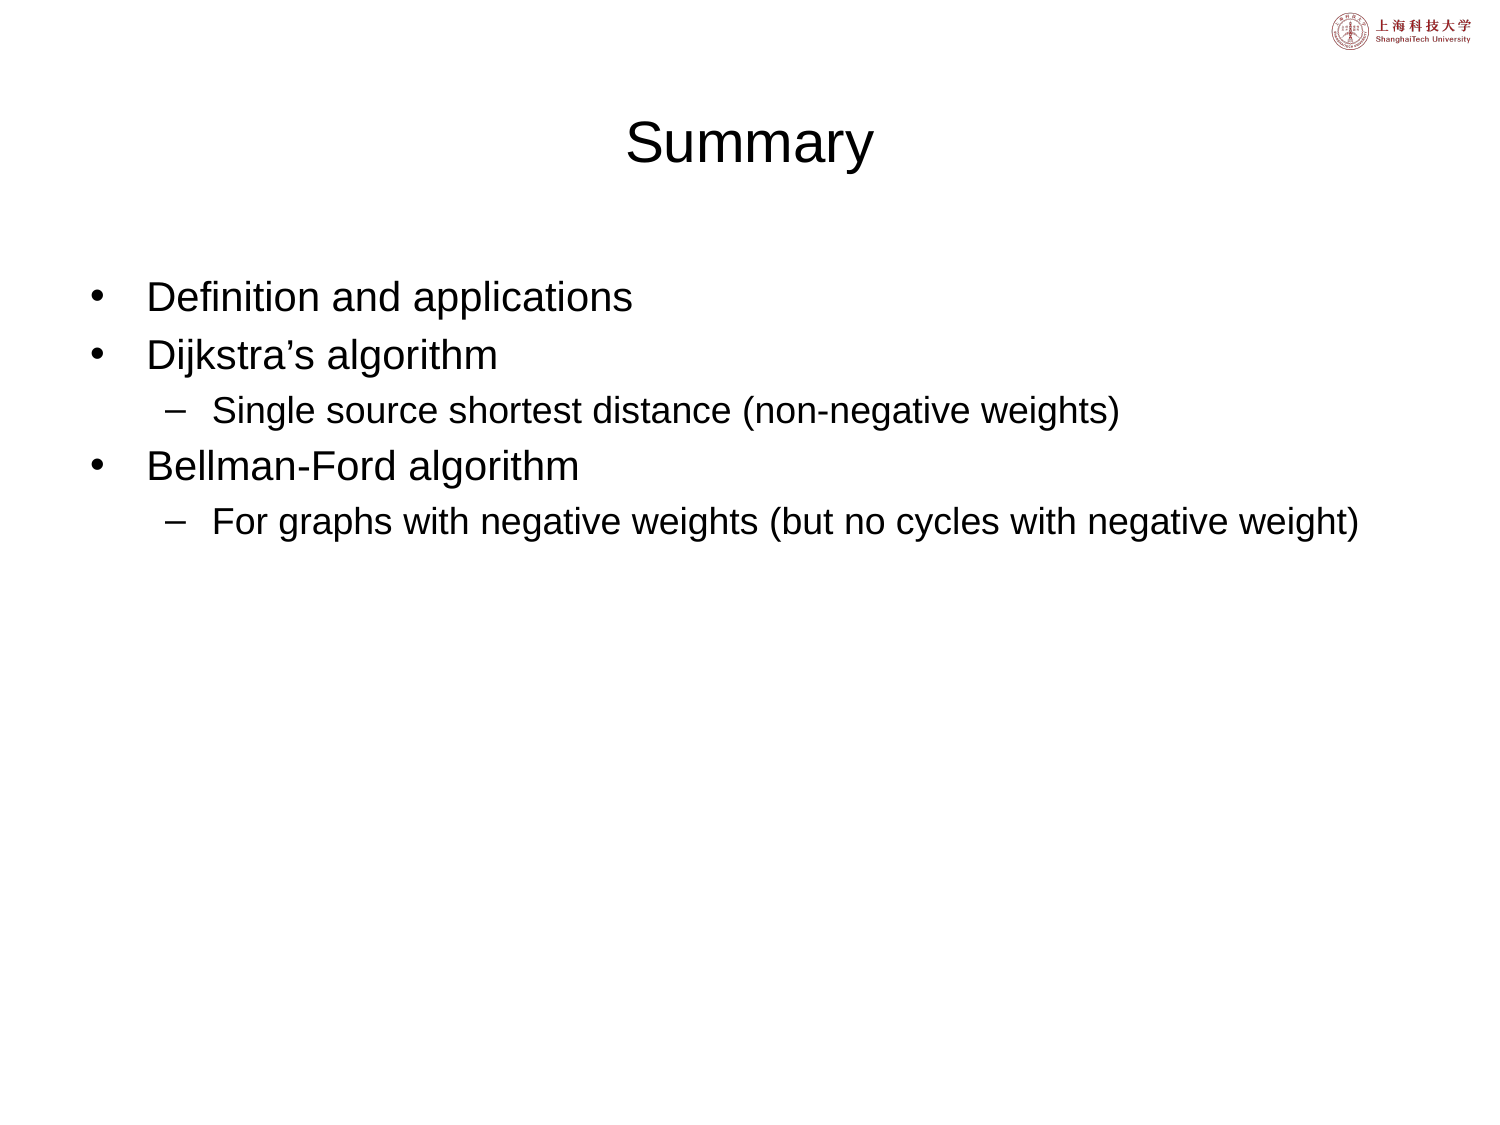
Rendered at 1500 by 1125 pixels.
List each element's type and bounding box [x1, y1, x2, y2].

picture [1327, 0, 1478, 109]
title [74, 44, 1426, 233]
list [74, 262, 1426, 1006]
